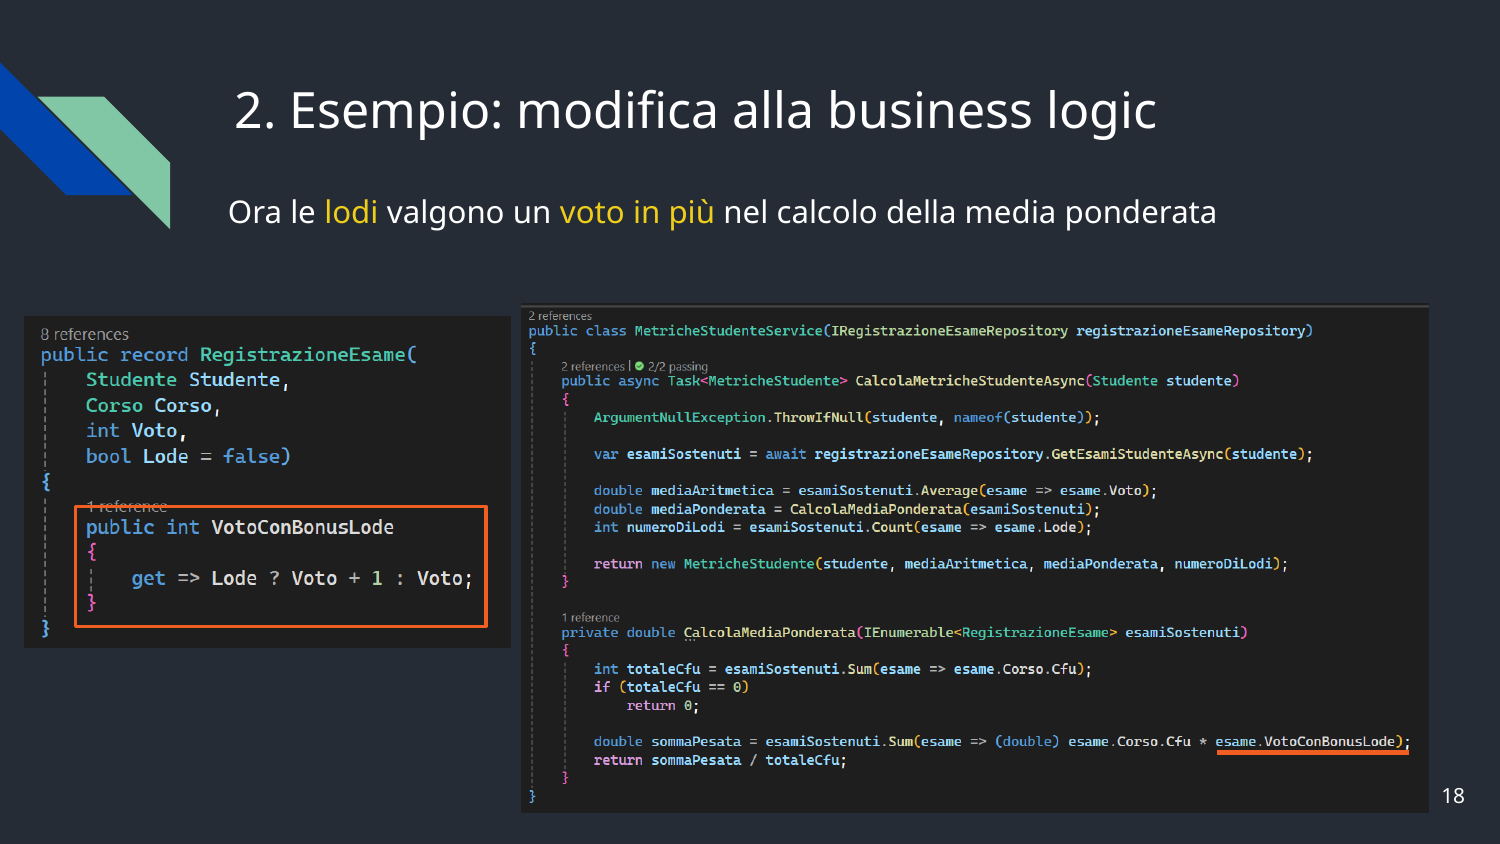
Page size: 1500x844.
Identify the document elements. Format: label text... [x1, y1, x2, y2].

slide_number ‹#› [1389, 764, 1480, 830]
picture [24, 316, 511, 648]
text_box Ora le lodi valgono un voto in più nel calcolo della media ponderata [212, 172, 1435, 292]
picture [521, 303, 1429, 814]
title 2. Esempio: modifica alla business logic [206, 63, 1454, 177]
